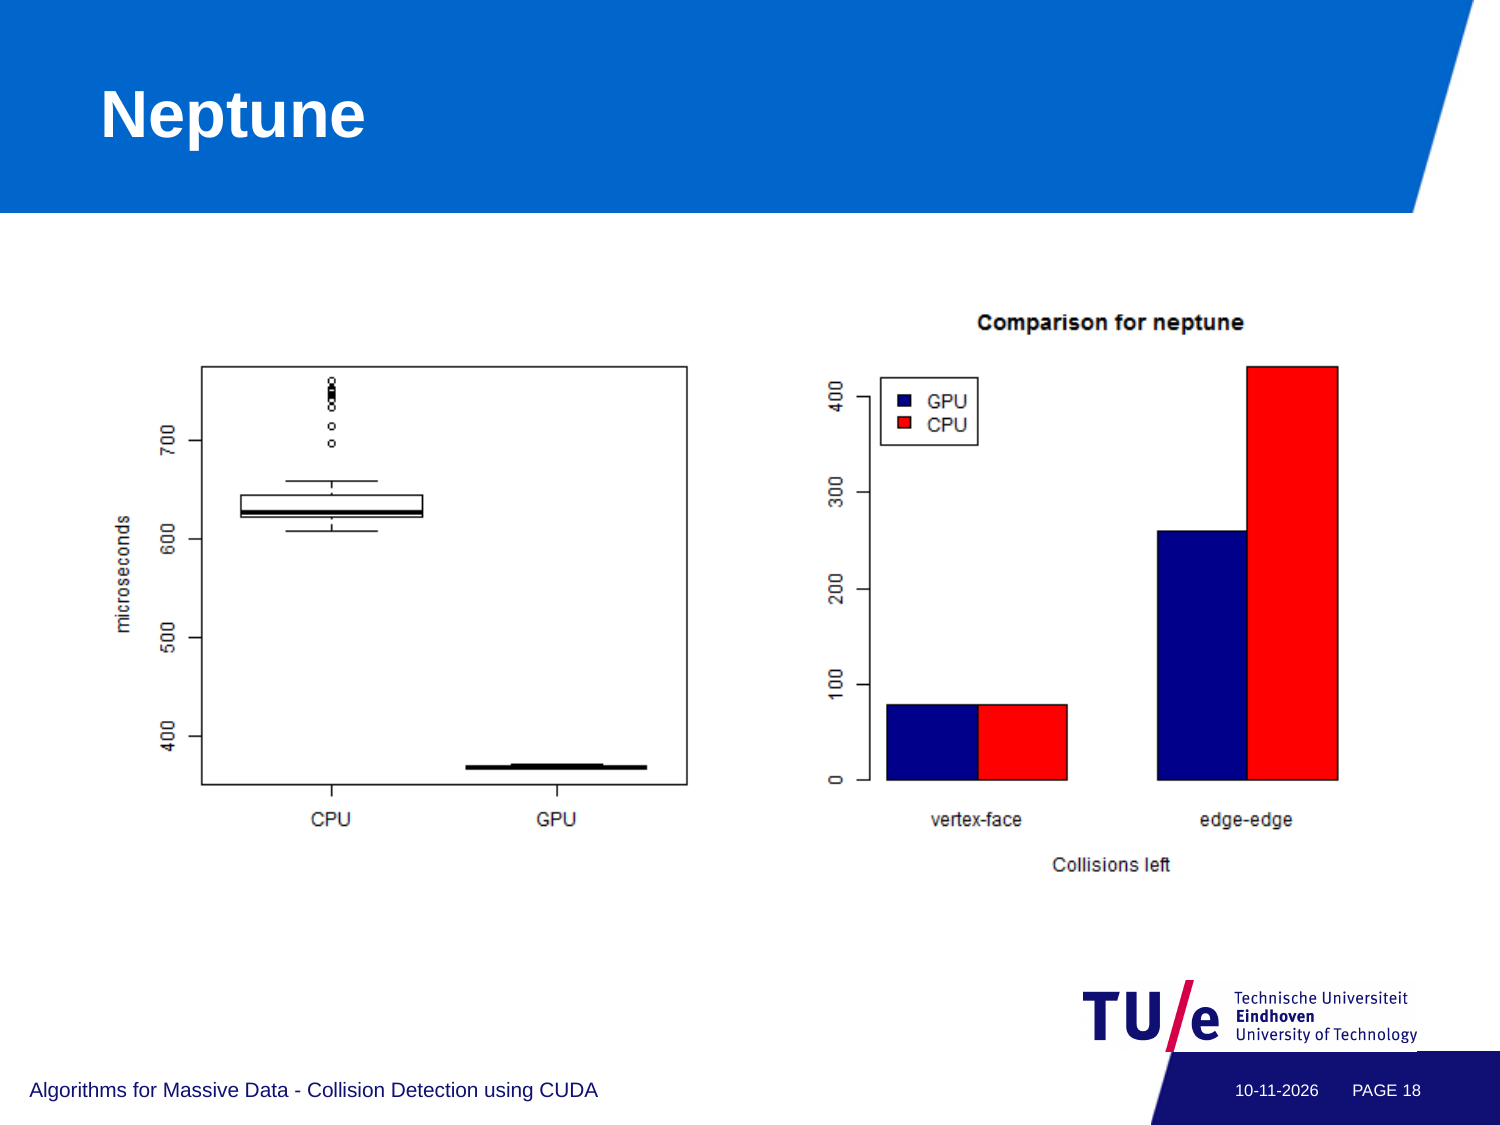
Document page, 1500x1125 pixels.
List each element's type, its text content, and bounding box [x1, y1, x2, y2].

footer Algorithms for Massive Data - Collision Detection using CUDA [29, 1074, 620, 1105]
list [109, 274, 735, 900]
picture [1083, 980, 1500, 1125]
title Neptune [100, 35, 1417, 187]
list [777, 274, 1403, 900]
slide_number PAGE 17 [1352, 1074, 1453, 1105]
picture [0, 0, 1474, 213]
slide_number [1234, 1074, 1342, 1105]
